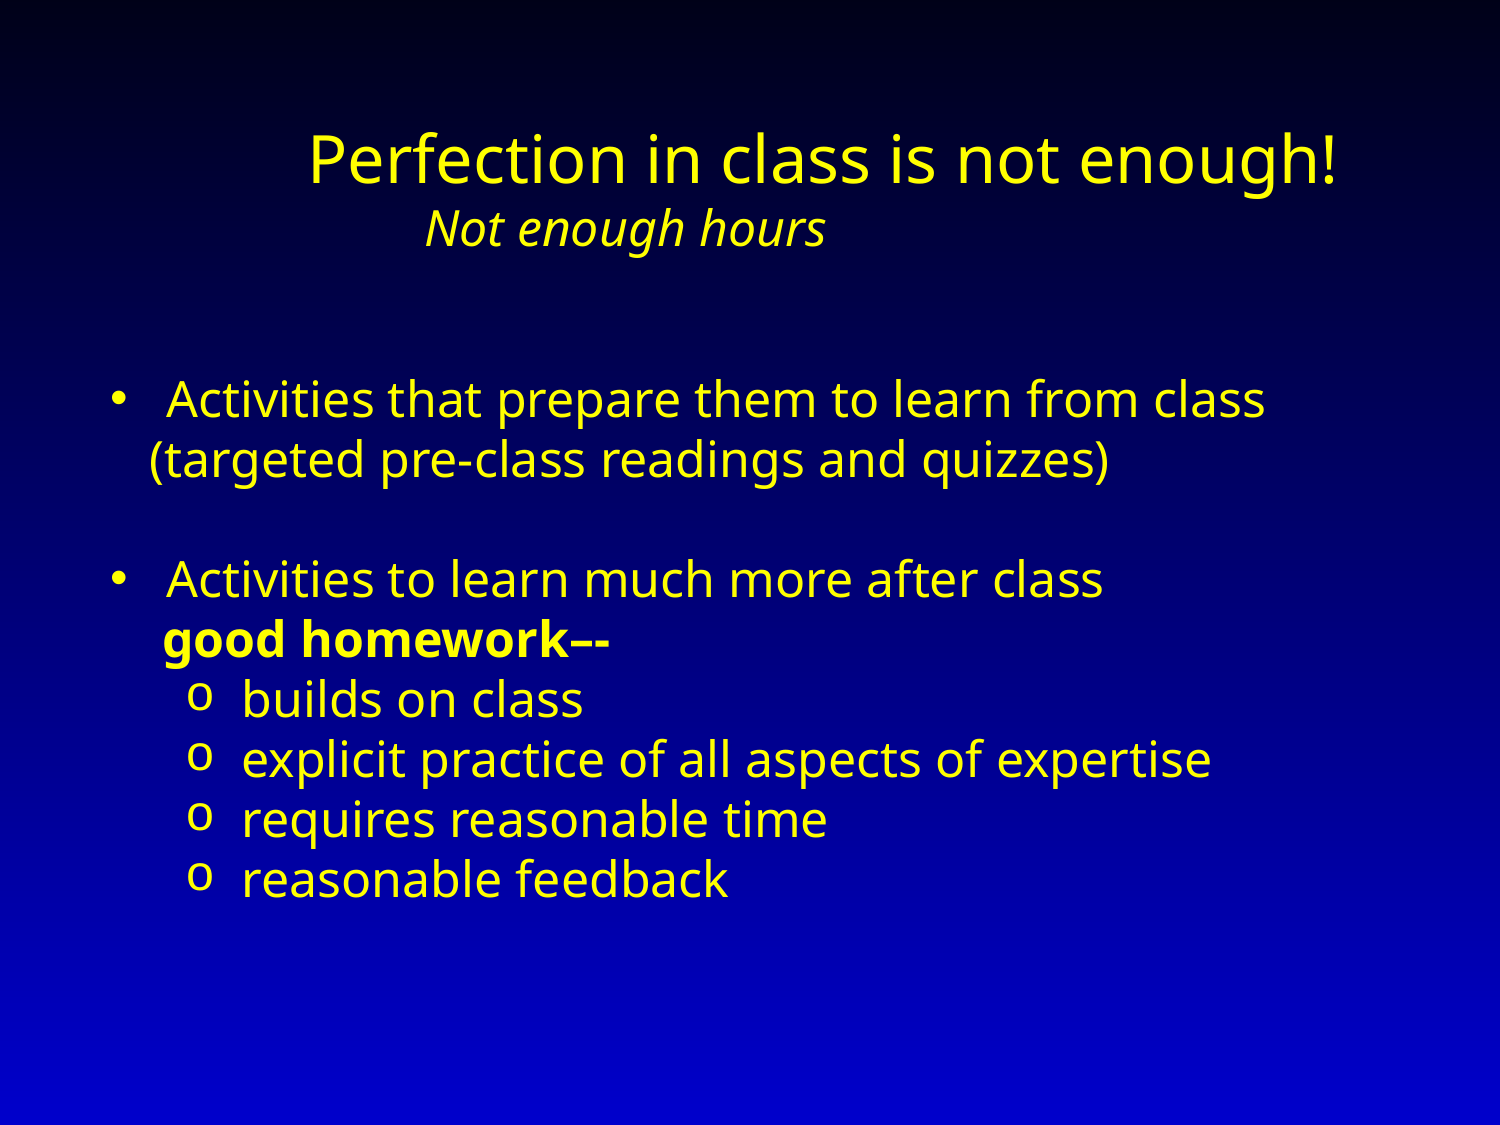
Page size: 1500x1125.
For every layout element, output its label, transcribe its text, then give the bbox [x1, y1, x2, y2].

text_box Activities that prepare them to learn from class (targeted pre-class readings and quizzes) Activities to learn much more after class good homework–- builds on class explicit practice of all aspects of expertise requires reasonable time reasonable feedback [95, 359, 1417, 915]
text_box Perfection in class is not enough! Not enough hours [292, 109, 1356, 264]
